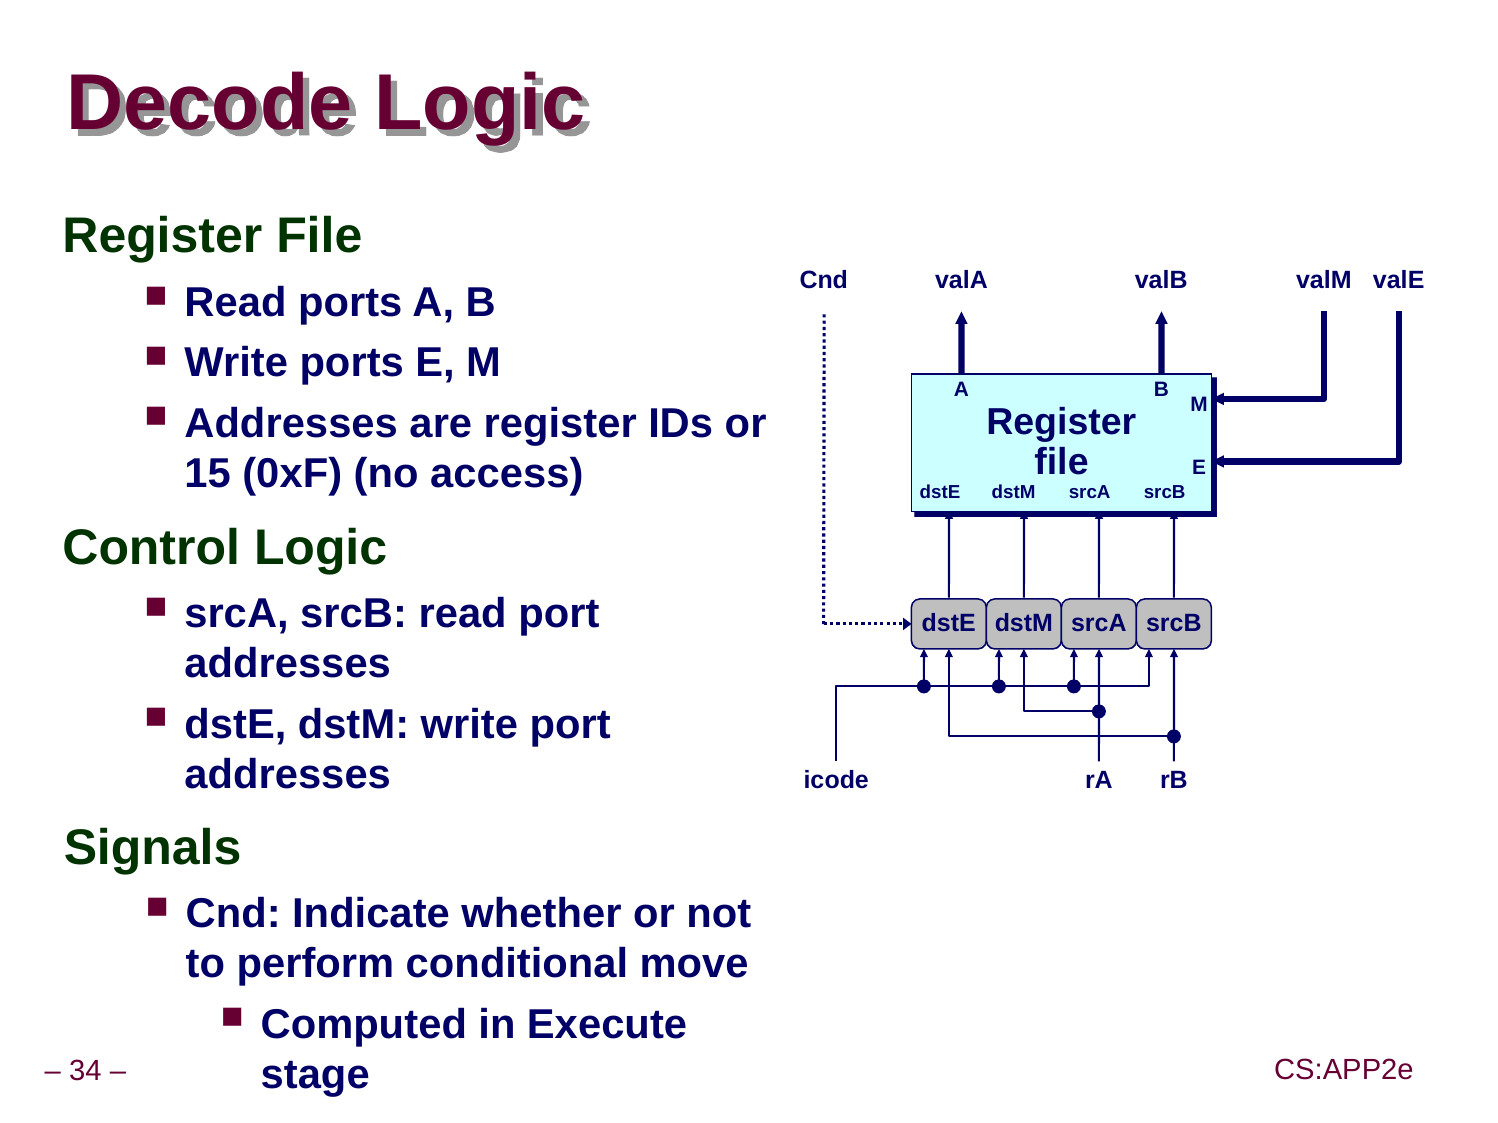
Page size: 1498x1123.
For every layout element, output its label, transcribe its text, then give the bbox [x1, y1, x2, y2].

title Decode Logic [66, 40, 1495, 169]
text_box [786, 248, 1437, 812]
list Register File Read ports A, B Write ports E, M Addresses are register IDs or 15 (0xF) (no access) [47, 199, 813, 511]
text_box Control Logic srcA, srcB: read port addresses dstE, dstM: write port addresses [47, 511, 781, 811]
text_box Signals Cnd: Indicate whether or not to perform conditional move Computed in Execute stage [48, 811, 814, 1111]
